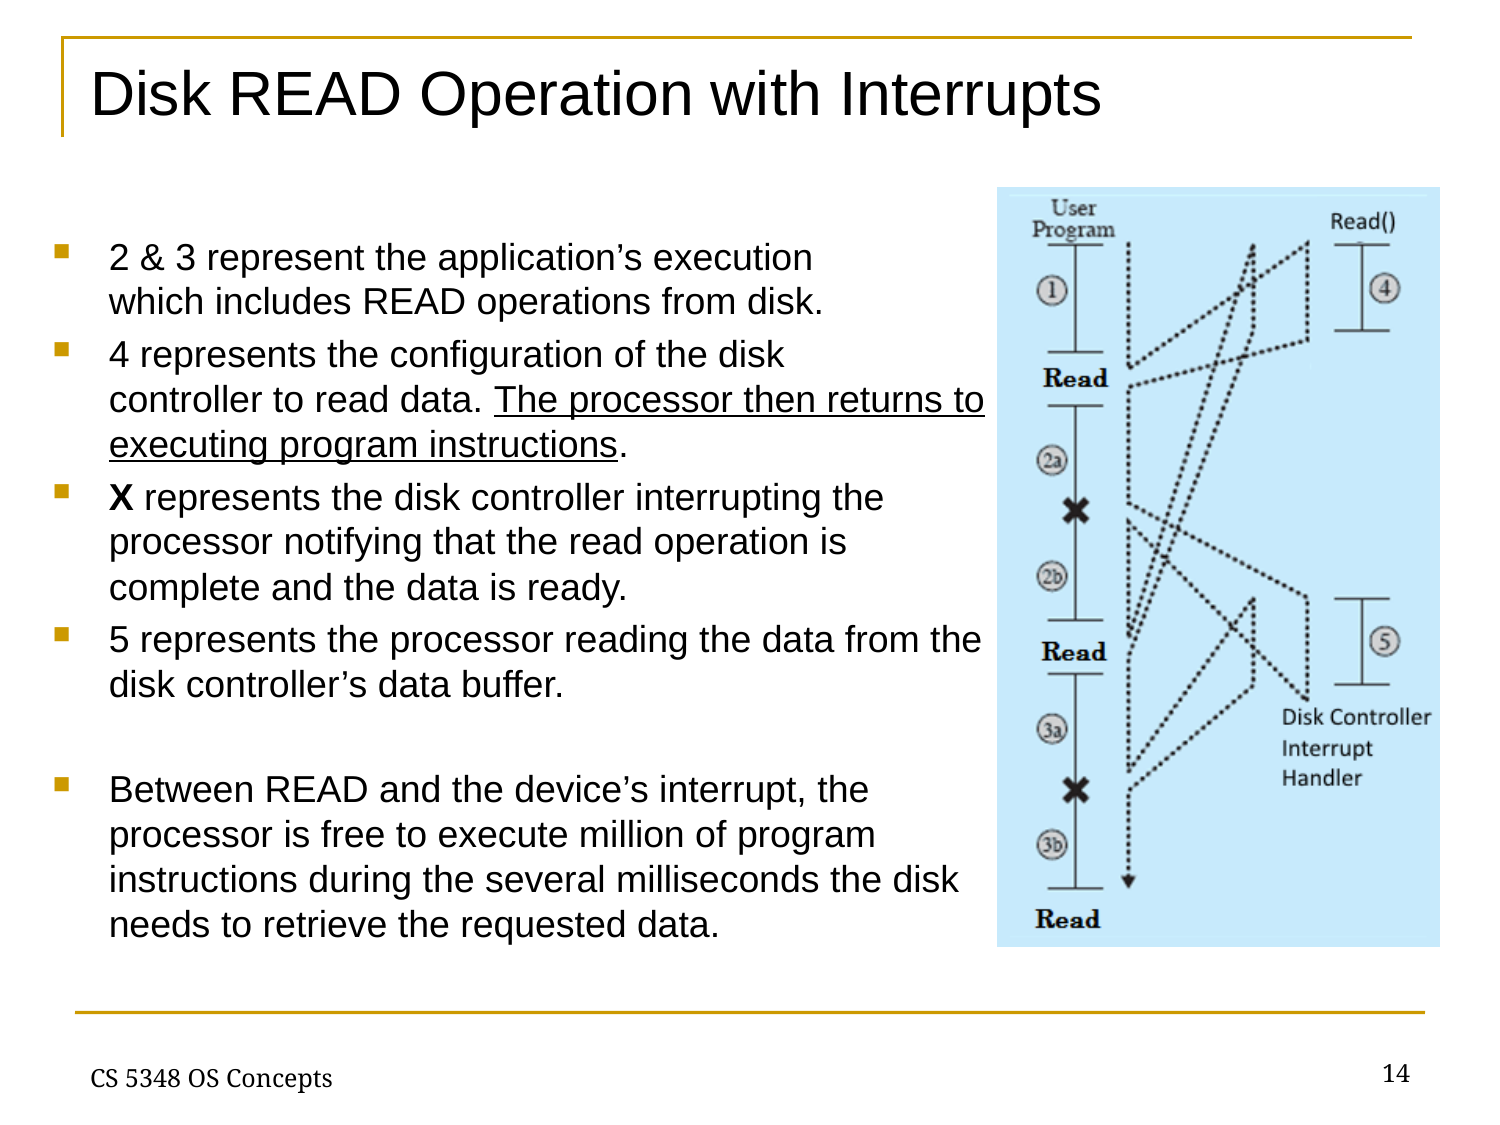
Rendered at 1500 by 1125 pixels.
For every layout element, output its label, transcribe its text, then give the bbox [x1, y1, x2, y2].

slide_number CS 5348 OS Concepts [75, 1025, 475, 1100]
title Disk READ Operation with Interrupts [75, 45, 1425, 224]
picture [997, 187, 1441, 948]
slide_number 14 [1074, 1024, 1425, 1100]
list 2 & 3 represent the application’s execution which includes READ operations from disk. 4 represents the configuration of the disk controller to read data. The processor then returns to executing program instructions. X represents the disk controller interrupting the processor notifying that the read operation is complete and the data is ready. 5 represents the processor reading the data from the disk controller’s data buffer. Between READ and the device’s interrupt, the processor is free to execute million of program instructions during the several milliseconds the disk needs to retrieve the requested data. [37, 224, 1013, 1006]
